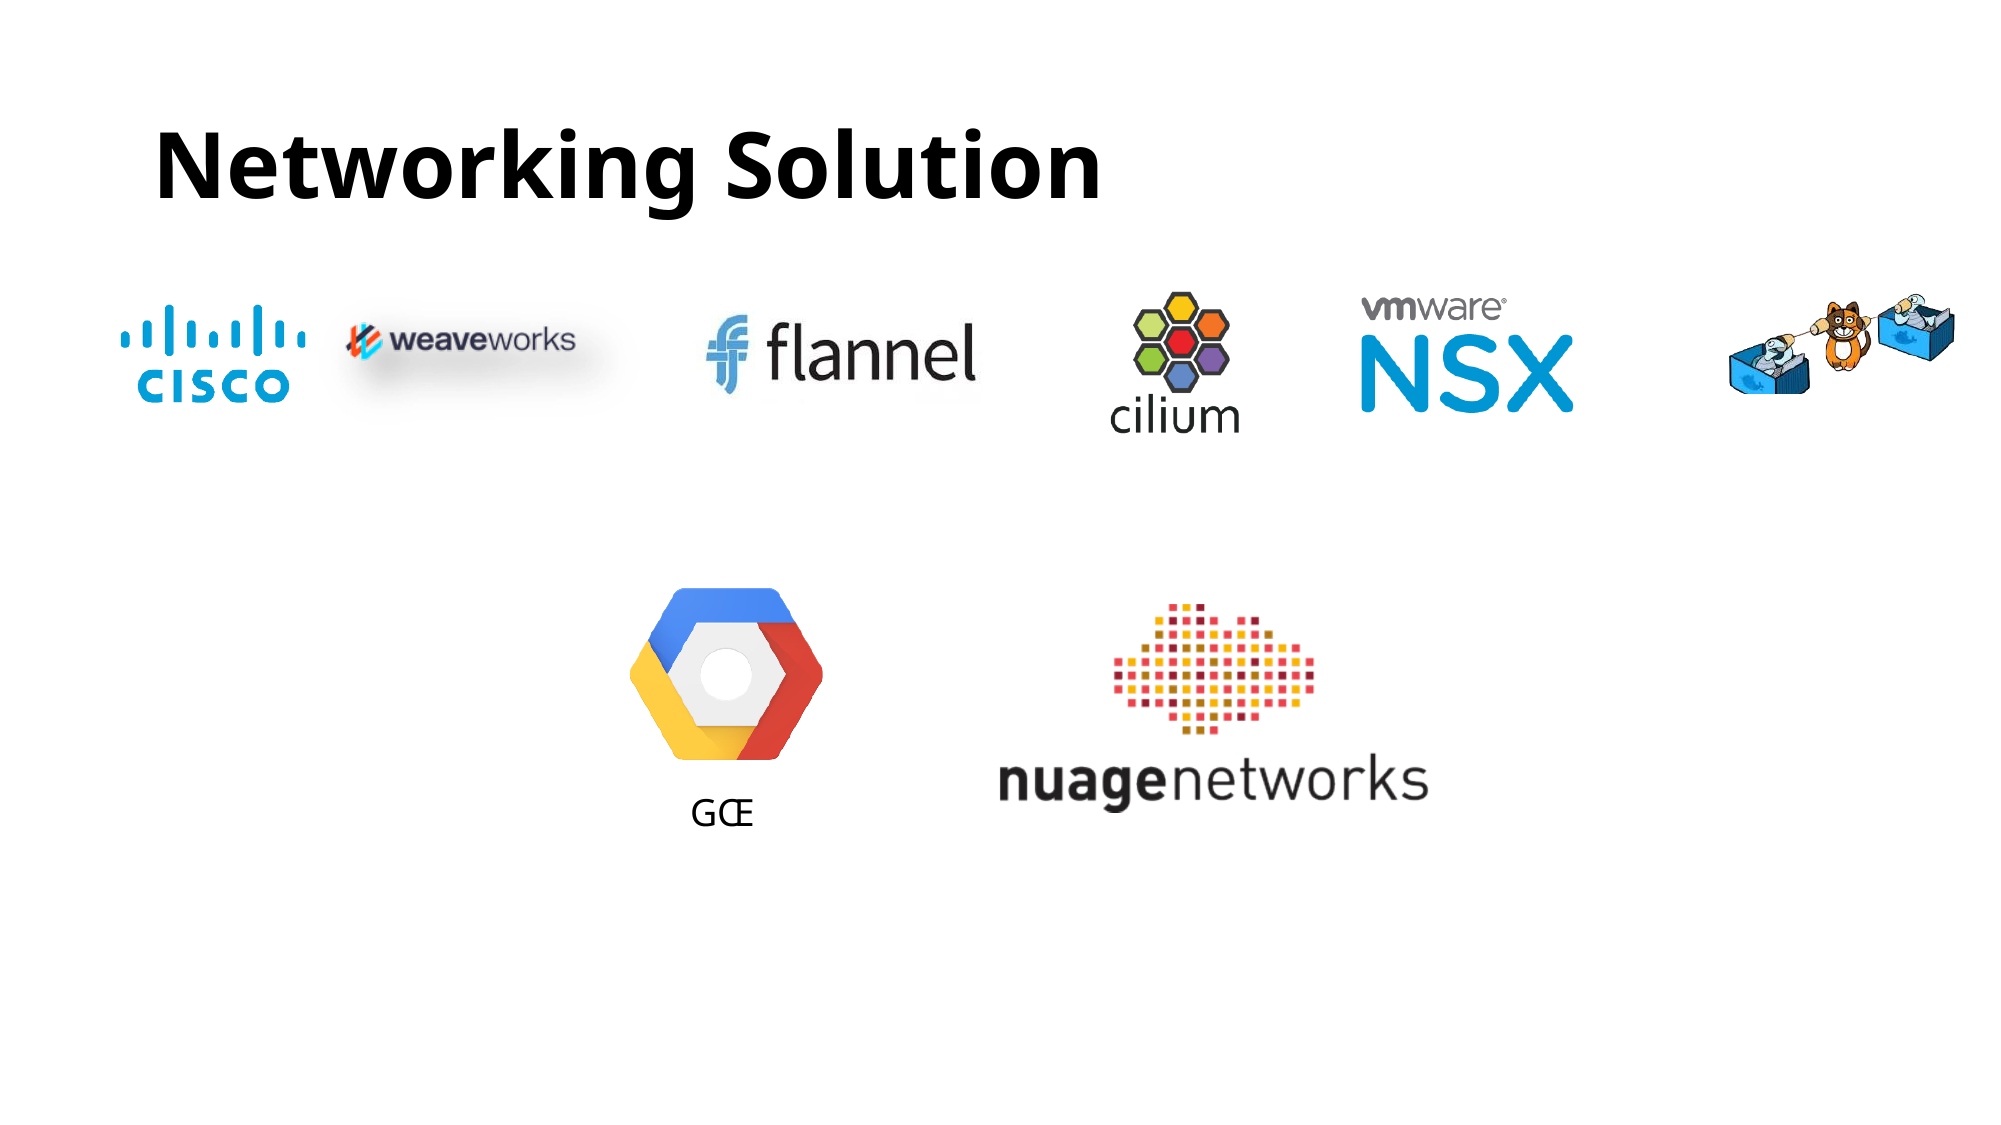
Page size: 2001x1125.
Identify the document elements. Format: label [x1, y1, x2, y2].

text_box [0, 0, 2000, 1125]
